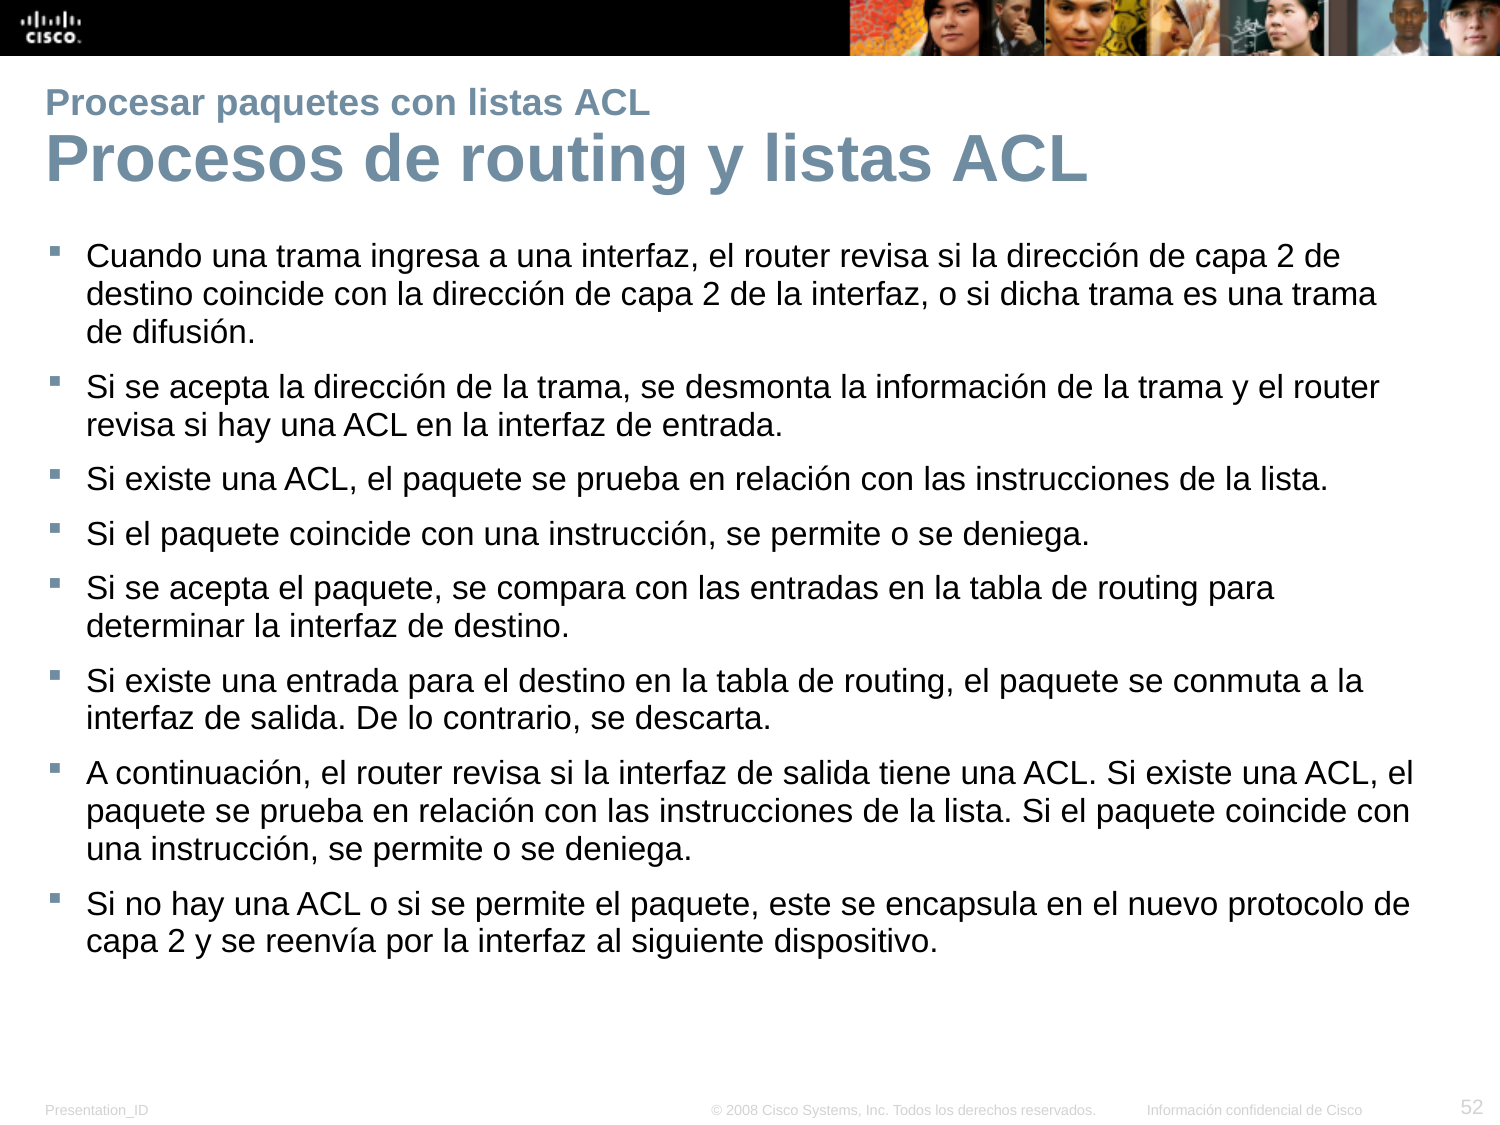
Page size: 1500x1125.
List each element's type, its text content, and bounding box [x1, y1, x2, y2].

title Procesar paquetes con listas ACL Procesos de routing y listas ACL [31, 64, 1471, 203]
text_box Cuando una trama ingresa a una interfaz, el router revisa si la dirección de capa 2 de destino coincide con la dirección de capa 2 de la interfaz, o si dicha trama es una trama de difusión. Si se acepta la dirección de la trama, se desmonta la información de la trama y el router revisa si hay una ACL en la interfaz de entrada. Si existe una ACL, el paquete se prueba en relación con las instrucciones de la lista. Si el paquete coincide con una instrucción, se permite o se deniega. Si se acepta el paquete, se compara con las entradas en la tabla de routing para determinar la interfaz de destino. Si existe una entrada para el destino en la tabla de routing, el paquete se conmuta a la interfaz de salida. De lo contrario, se descarta. A continuación, el router revisa si la interfaz de salida tiene una ACL. Si existe una ACL, el paquete se prueba en relación con las instrucciones de la lista. Si el paquete coincide con una instrucción, se permite o se deniega. Si no hay una ACL o si se permite el paquete, este se encapsula en el nuevo protocolo de capa 2 y se reenvía por la interfaz al siguiente dispositivo. [32, 229, 1435, 968]
picture [0, 0, 1500, 56]
